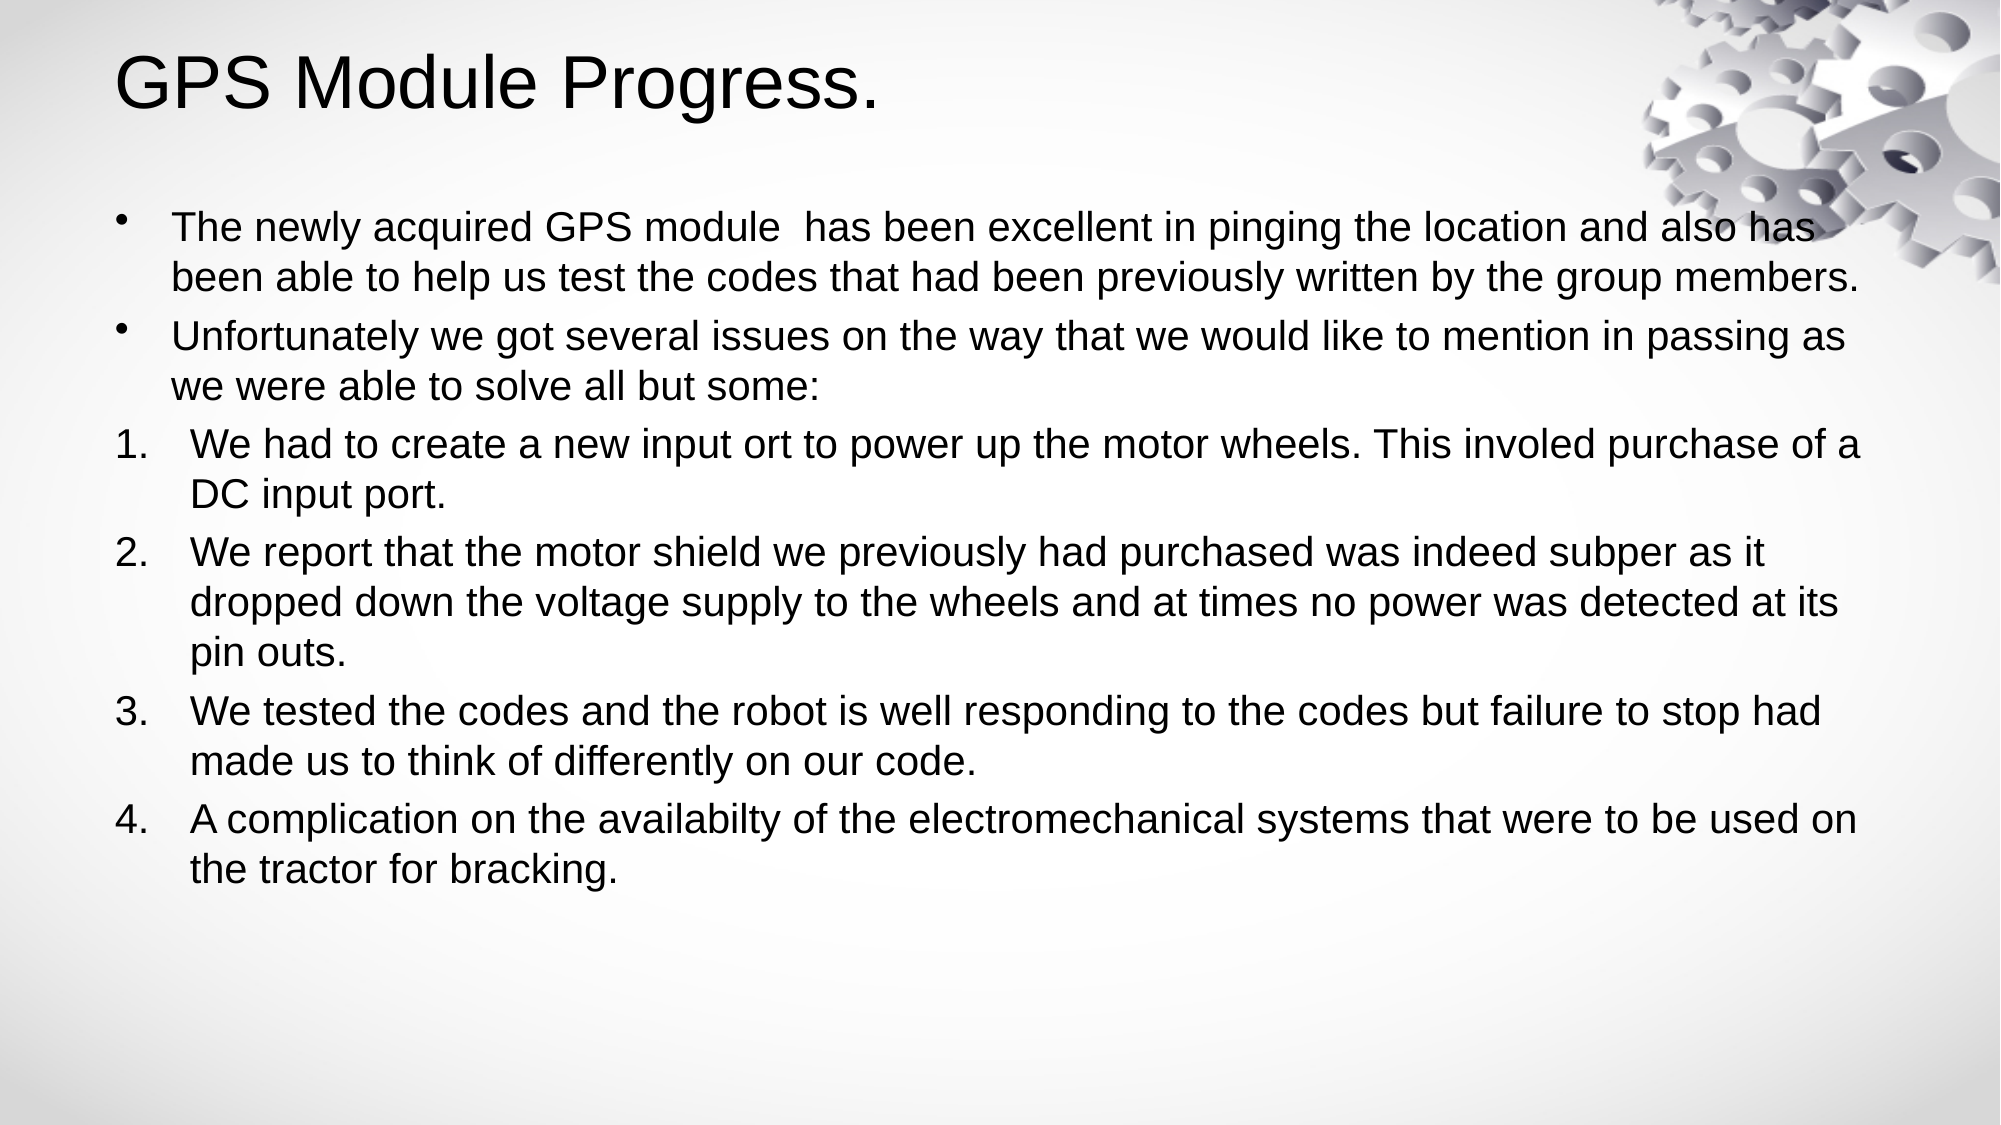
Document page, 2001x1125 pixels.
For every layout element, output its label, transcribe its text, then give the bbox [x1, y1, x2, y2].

title GPS Module Progress. [99, 30, 1901, 127]
picture [0, 0, 2000, 1125]
list The newly acquired GPS module has been excellent in pinging the location and also has been able to help us test the codes that had been previously written by the group members. Unfortunately we got several issues on the way that we would like to mention in passing as we were able to solve all but some: We had to create a new input ort to power up the motor wheels. This involed purchase of a DC input port. We report that the motor shield we previously had purchased was indeed subper as it dropped down the voltage supply to the wheels and at times no power was detected at its pin outs. We tested the codes and the robot is well responding to the codes but failure to stop had made us to think of differently on our code. A complication on the availabilty of the electromechanical systems that were to be used on the tractor for bracking. [99, 192, 1901, 1006]
